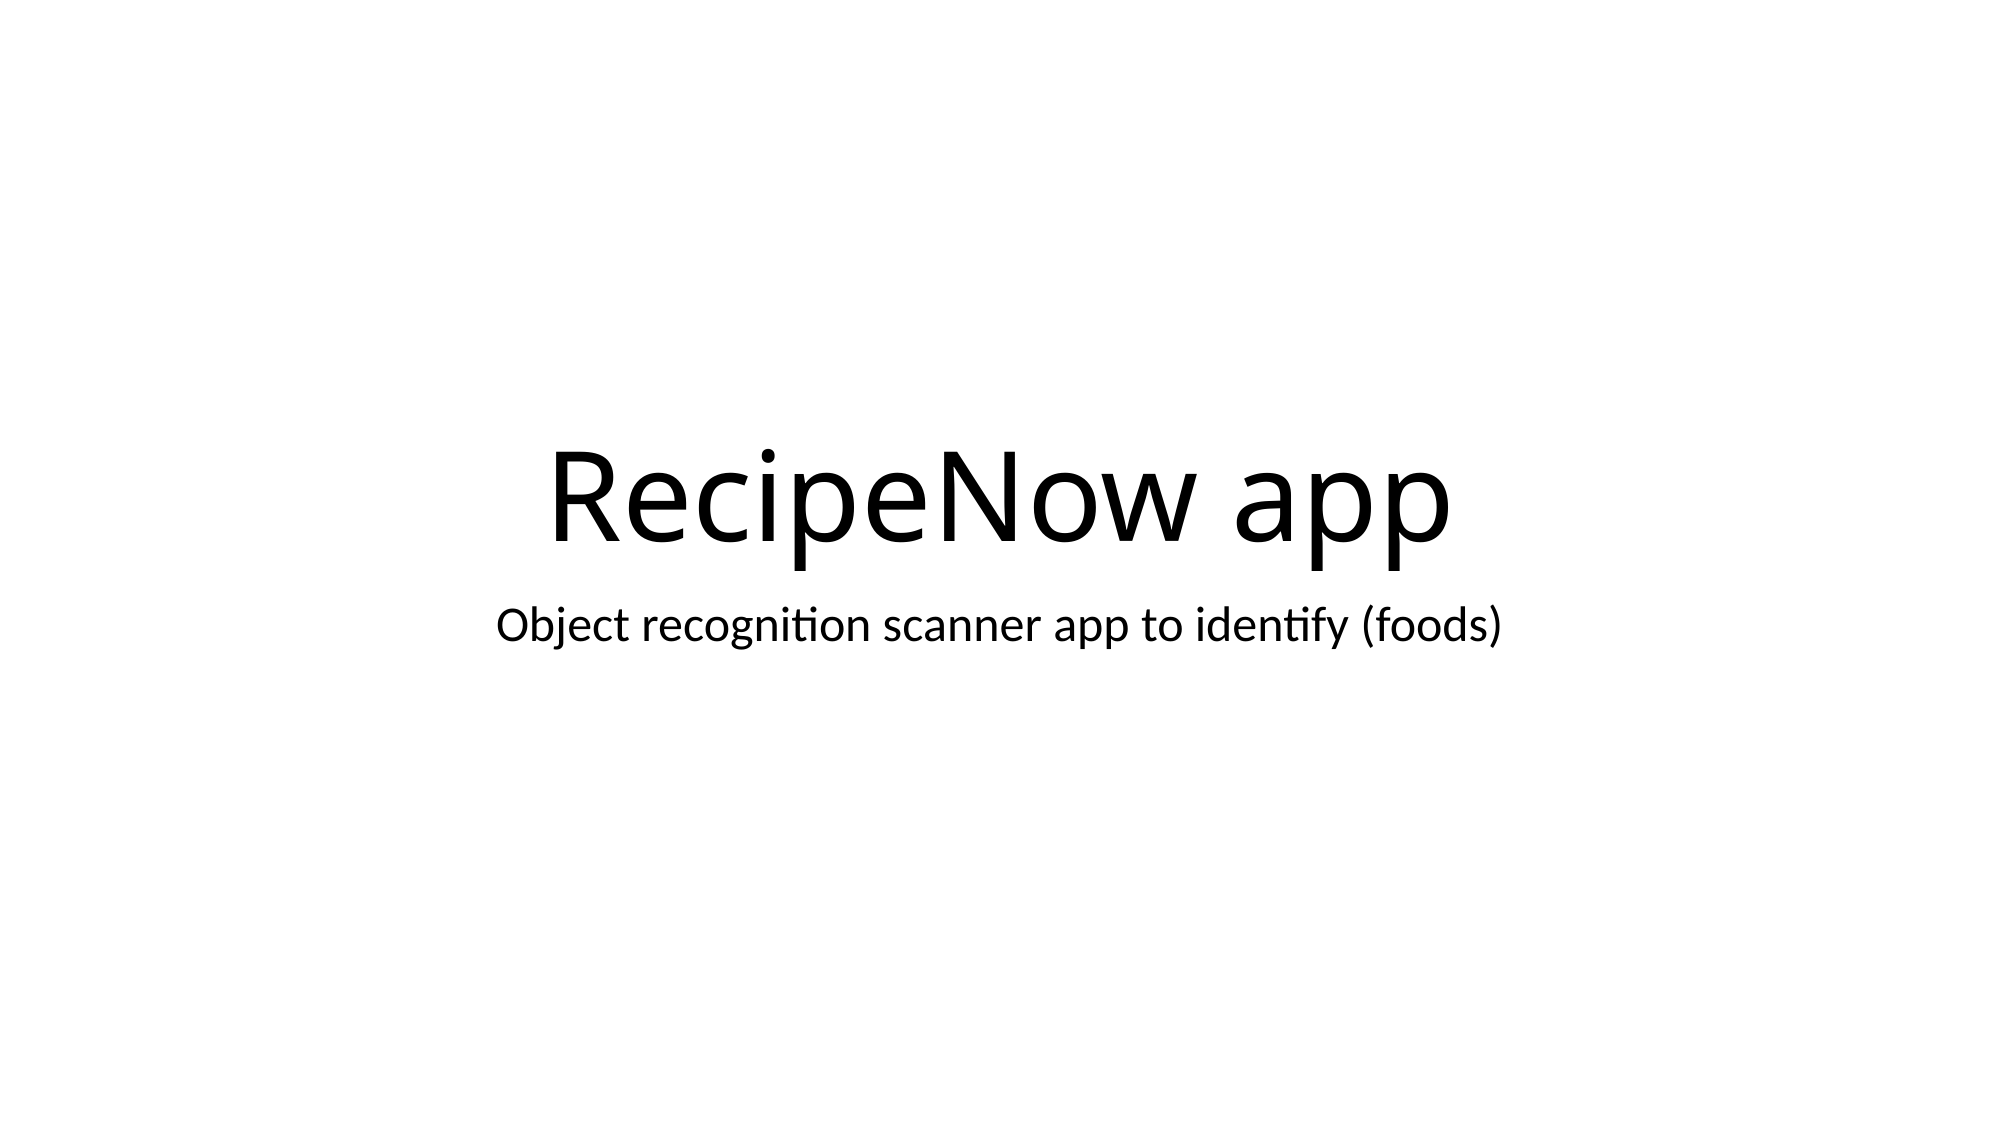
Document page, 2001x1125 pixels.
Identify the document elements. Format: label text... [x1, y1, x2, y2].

title RecipeNow app [249, 184, 1750, 576]
subtitle Object recognition scanner app to identify (foods) [249, 590, 1750, 863]
